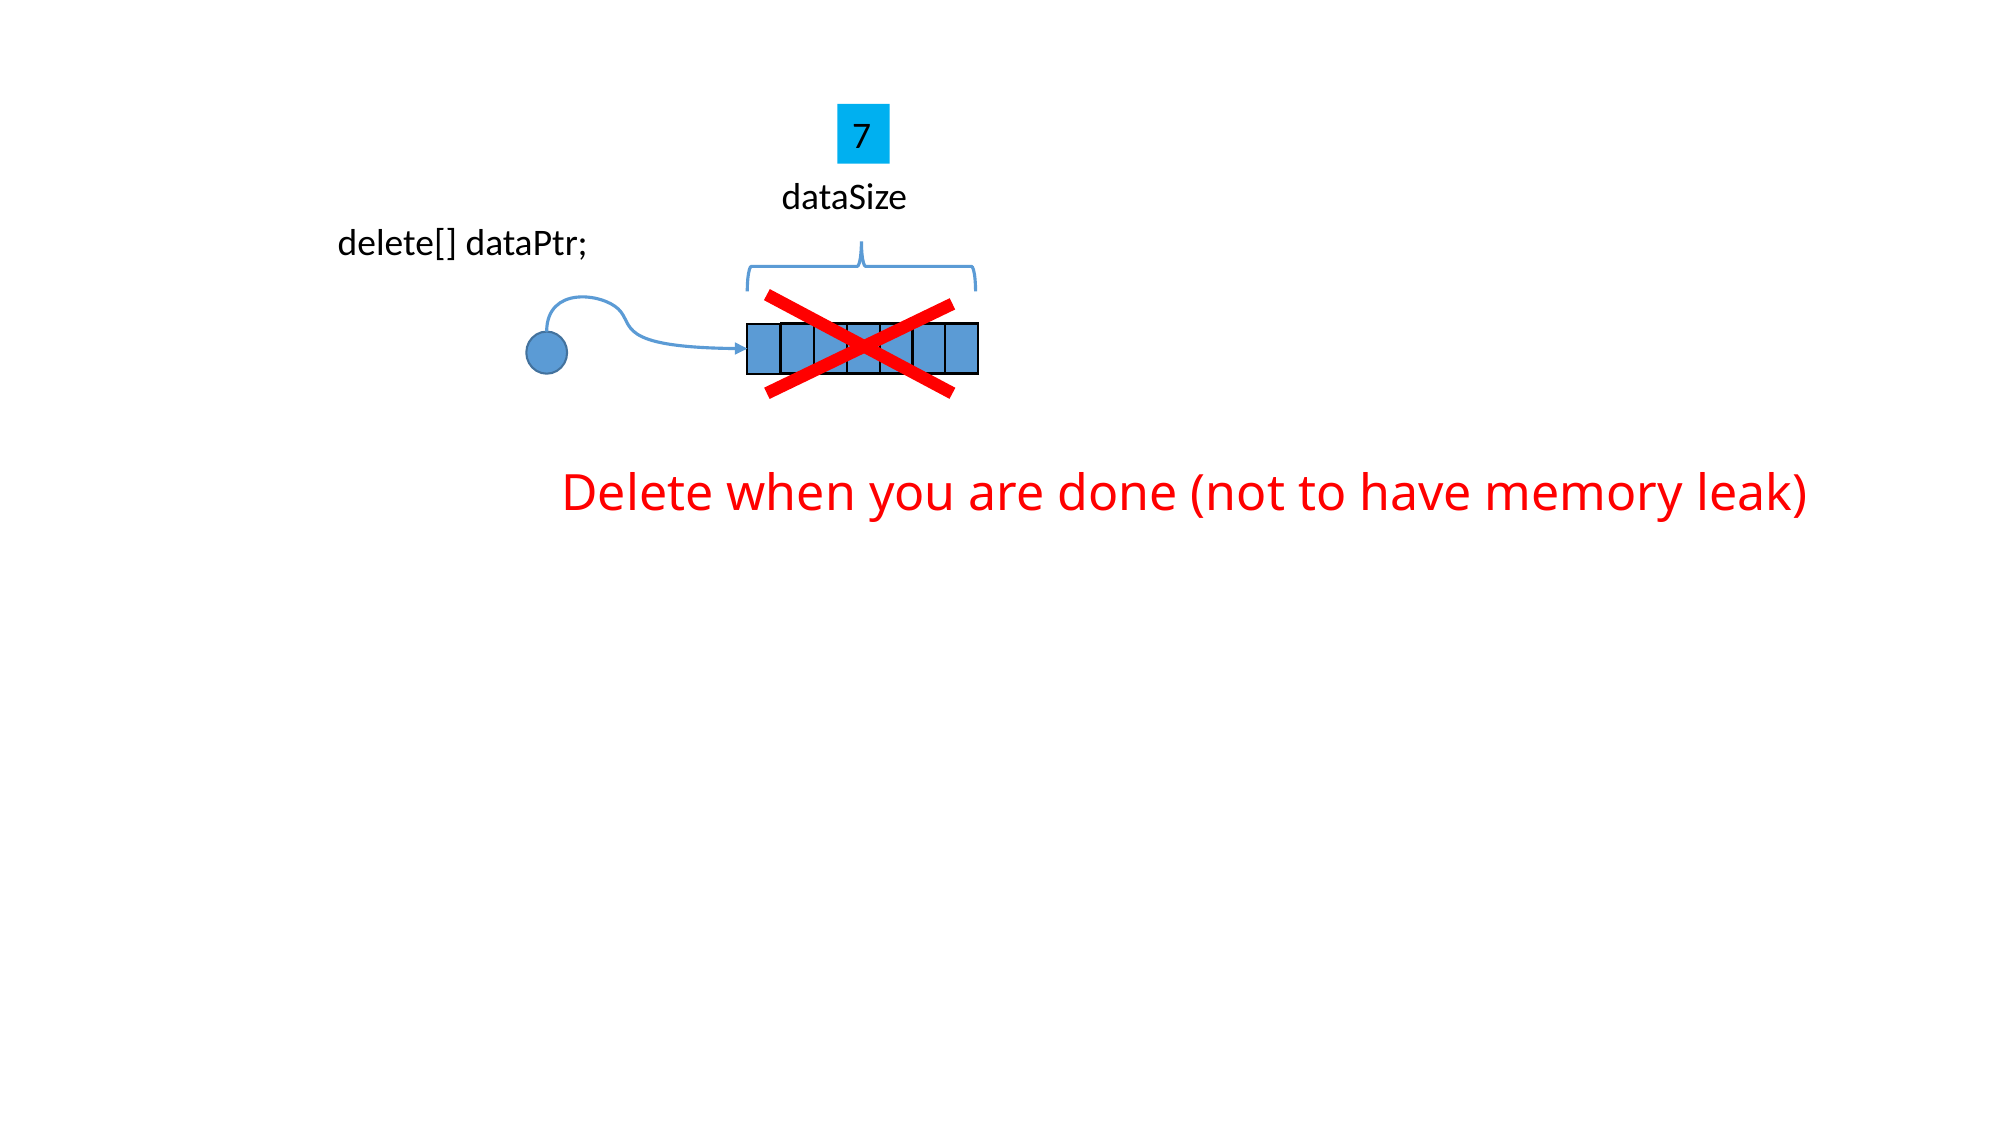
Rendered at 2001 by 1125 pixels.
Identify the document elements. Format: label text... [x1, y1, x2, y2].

text_box Delete when you are done (not to have memory leak) [546, 453, 1878, 528]
text_box [745, 241, 978, 292]
text_box [746, 323, 766, 375]
text_box 7 [837, 103, 890, 164]
text_box dataSize [766, 164, 931, 225]
text_box [953, 322, 979, 375]
text_box [525, 330, 569, 375]
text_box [766, 294, 953, 303]
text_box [638, 239, 656, 441]
text_box delete[] dataPtr; [322, 210, 627, 271]
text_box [766, 303, 953, 394]
